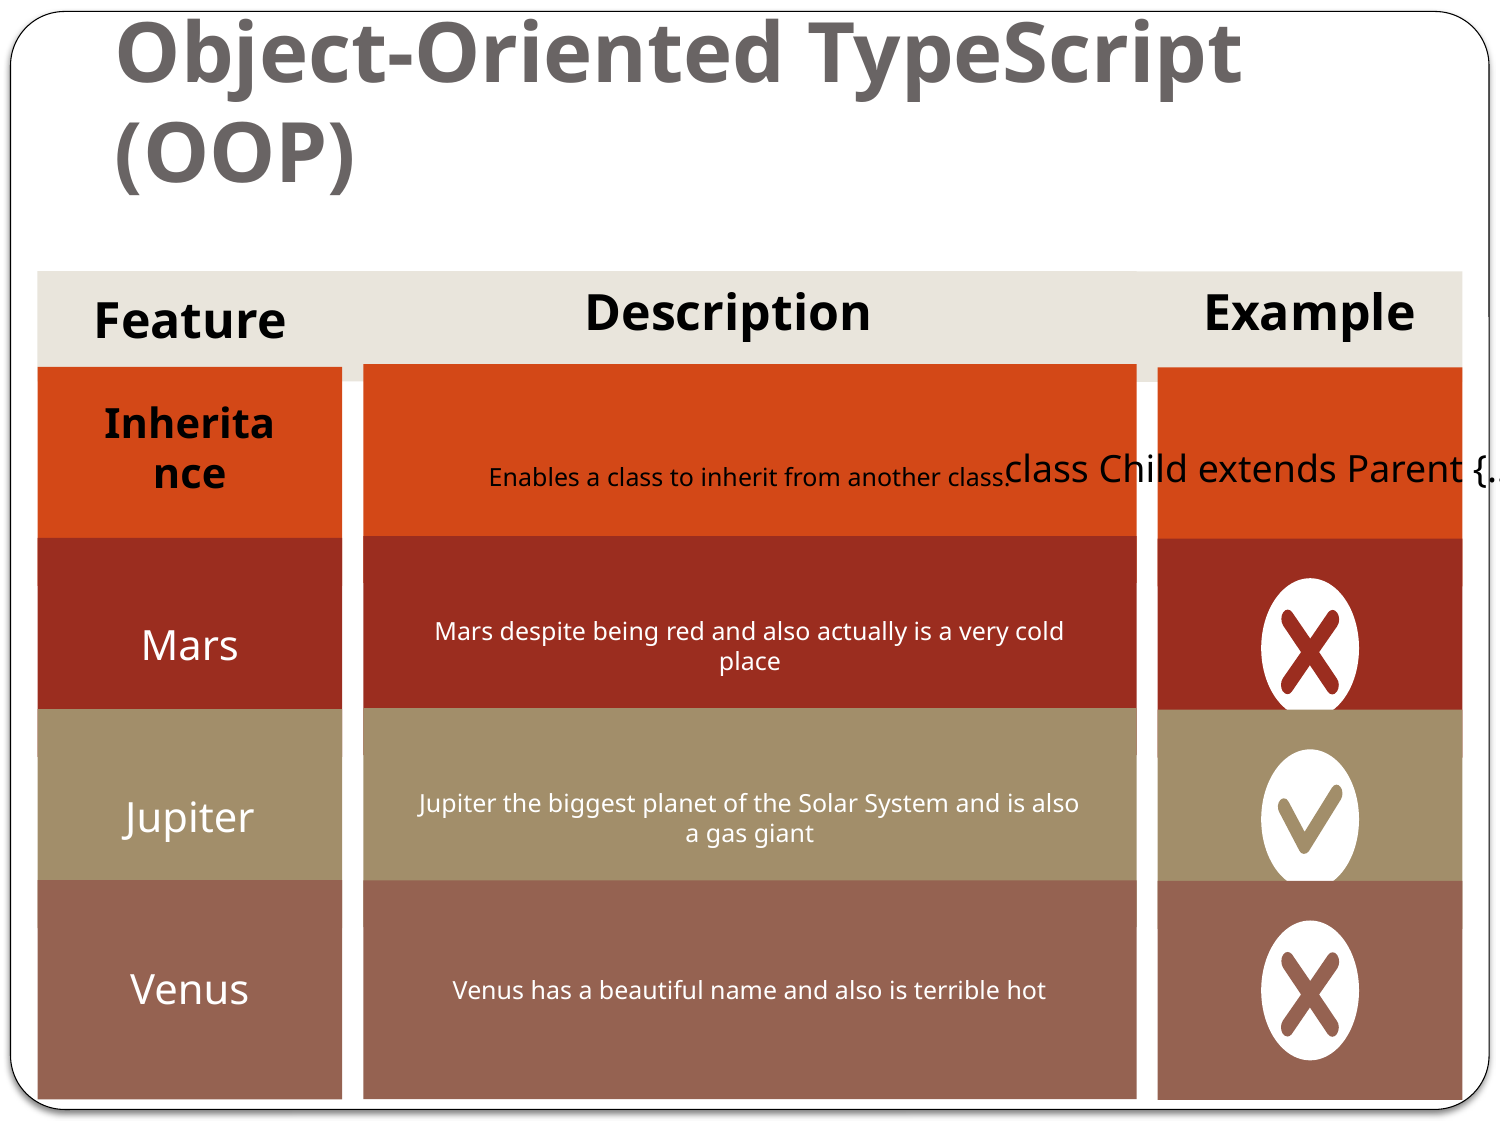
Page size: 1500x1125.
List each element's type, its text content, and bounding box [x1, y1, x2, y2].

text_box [363, 249, 1021, 362]
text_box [37, 707, 1463, 879]
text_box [37, 535, 1463, 707]
text_box class Child extends Parent {...} [1468, 437, 1500, 498]
title Object-Oriented TypeScript (OOP) [99, 50, 1500, 148]
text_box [37, 363, 1463, 535]
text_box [0, 262, 478, 382]
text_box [37, 880, 1463, 1101]
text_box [1022, 249, 1500, 382]
